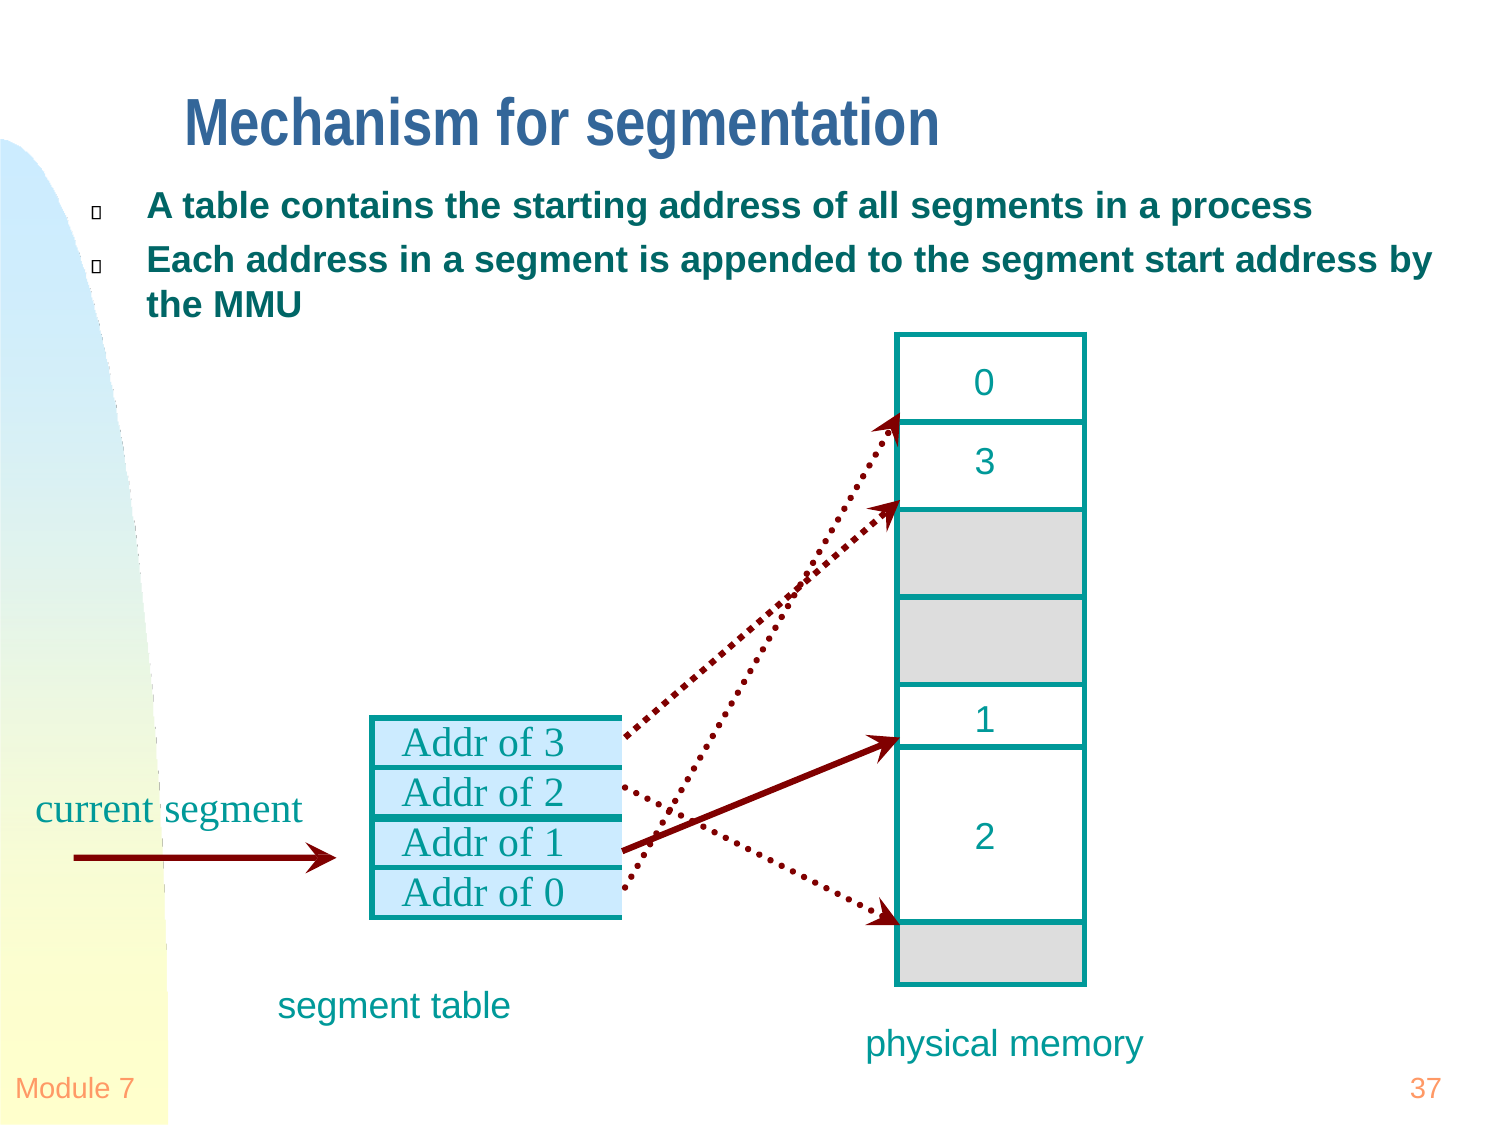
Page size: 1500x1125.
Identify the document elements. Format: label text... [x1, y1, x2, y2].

table_cell Addr of 0 [375, 870, 622, 915]
text_box [872, 451, 879, 458]
text_box [845, 896, 852, 903]
text_box [847, 494, 854, 501]
text_box current segment [33, 779, 304, 832]
text_box [759, 646, 767, 653]
text_box [623, 731, 632, 740]
text_box [840, 543, 850, 552]
text_box [753, 657, 760, 664]
text_box [621, 734, 901, 855]
text_box [651, 706, 661, 716]
text_box [90, 198, 114, 224]
text_box [859, 526, 869, 536]
text_box [812, 879, 819, 886]
text_box [778, 613, 785, 621]
text_box [715, 722, 723, 729]
text_box [689, 673, 699, 683]
picture [0, 138, 169, 1125]
text_box [628, 873, 635, 880]
text_box [745, 624, 755, 634]
footer Module 7 [12, 1069, 137, 1125]
text_box [767, 857, 774, 864]
table_cell 3 [900, 425, 1082, 507]
text_box [866, 462, 873, 469]
text_box [717, 649, 727, 659]
text_box [634, 862, 641, 869]
text_box [660, 698, 670, 708]
text_box physical memory [863, 1017, 1149, 1065]
text_box [816, 548, 823, 556]
text_box [828, 527, 835, 534]
text_box [865, 897, 901, 926]
text_box [856, 901, 864, 909]
text_box [727, 641, 736, 651]
text_box [860, 473, 867, 480]
table_cell Addr of 1 [375, 822, 622, 865]
title Mechanism for segmentation [182, 77, 1149, 170]
text_box [640, 851, 647, 859]
text_box [778, 862, 785, 869]
text_box [789, 868, 797, 875]
text_box [870, 412, 901, 448]
text_box [822, 538, 829, 545]
text_box [834, 516, 842, 523]
text_box [866, 500, 901, 533]
text_box [812, 567, 822, 577]
slide_number 37 [1403, 1069, 1449, 1125]
text_box [641, 714, 651, 724]
text_box [766, 635, 773, 642]
table_cell 1 [900, 687, 1082, 744]
text_box [764, 608, 774, 618]
table_cell 2 [900, 750, 1082, 919]
text_box [708, 657, 717, 667]
table_cell [900, 925, 1082, 982]
text_box [632, 722, 642, 732]
text_box [841, 505, 848, 512]
text_box [734, 689, 741, 696]
text_box [772, 624, 779, 631]
table_cell [900, 512, 1082, 594]
text_box [722, 711, 729, 718]
text_box [821, 559, 831, 569]
text_box [90, 252, 114, 278]
text_box [679, 682, 689, 691]
text_box A table contains the starting address of all segments in a process Each address in a segment is appended to the segment start address by the MMU [144, 170, 1439, 326]
text_box [621, 884, 629, 891]
text_box [728, 700, 735, 707]
text_box [800, 873, 808, 881]
text_box [755, 616, 765, 626]
text_box [774, 600, 792, 610]
text_box [809, 559, 817, 566]
table_header Addr of 3 [375, 721, 622, 765]
text_box [741, 678, 748, 685]
table_cell [900, 600, 1082, 682]
text_box [823, 885, 830, 892]
text_box [834, 890, 841, 897]
table_header 0 [900, 337, 1082, 419]
text_box [698, 665, 708, 675]
text_box [747, 667, 754, 675]
text_box [670, 690, 680, 700]
text_box [783, 570, 812, 602]
table_cell Addr of 2 [375, 770, 622, 814]
text_box [756, 851, 763, 858]
text_box [831, 551, 840, 561]
text_box [850, 534, 859, 544]
text_box segment table [275, 979, 516, 1027]
text_box [709, 732, 716, 740]
text_box [736, 633, 746, 642]
text_box [73, 842, 337, 874]
text_box [853, 483, 861, 491]
